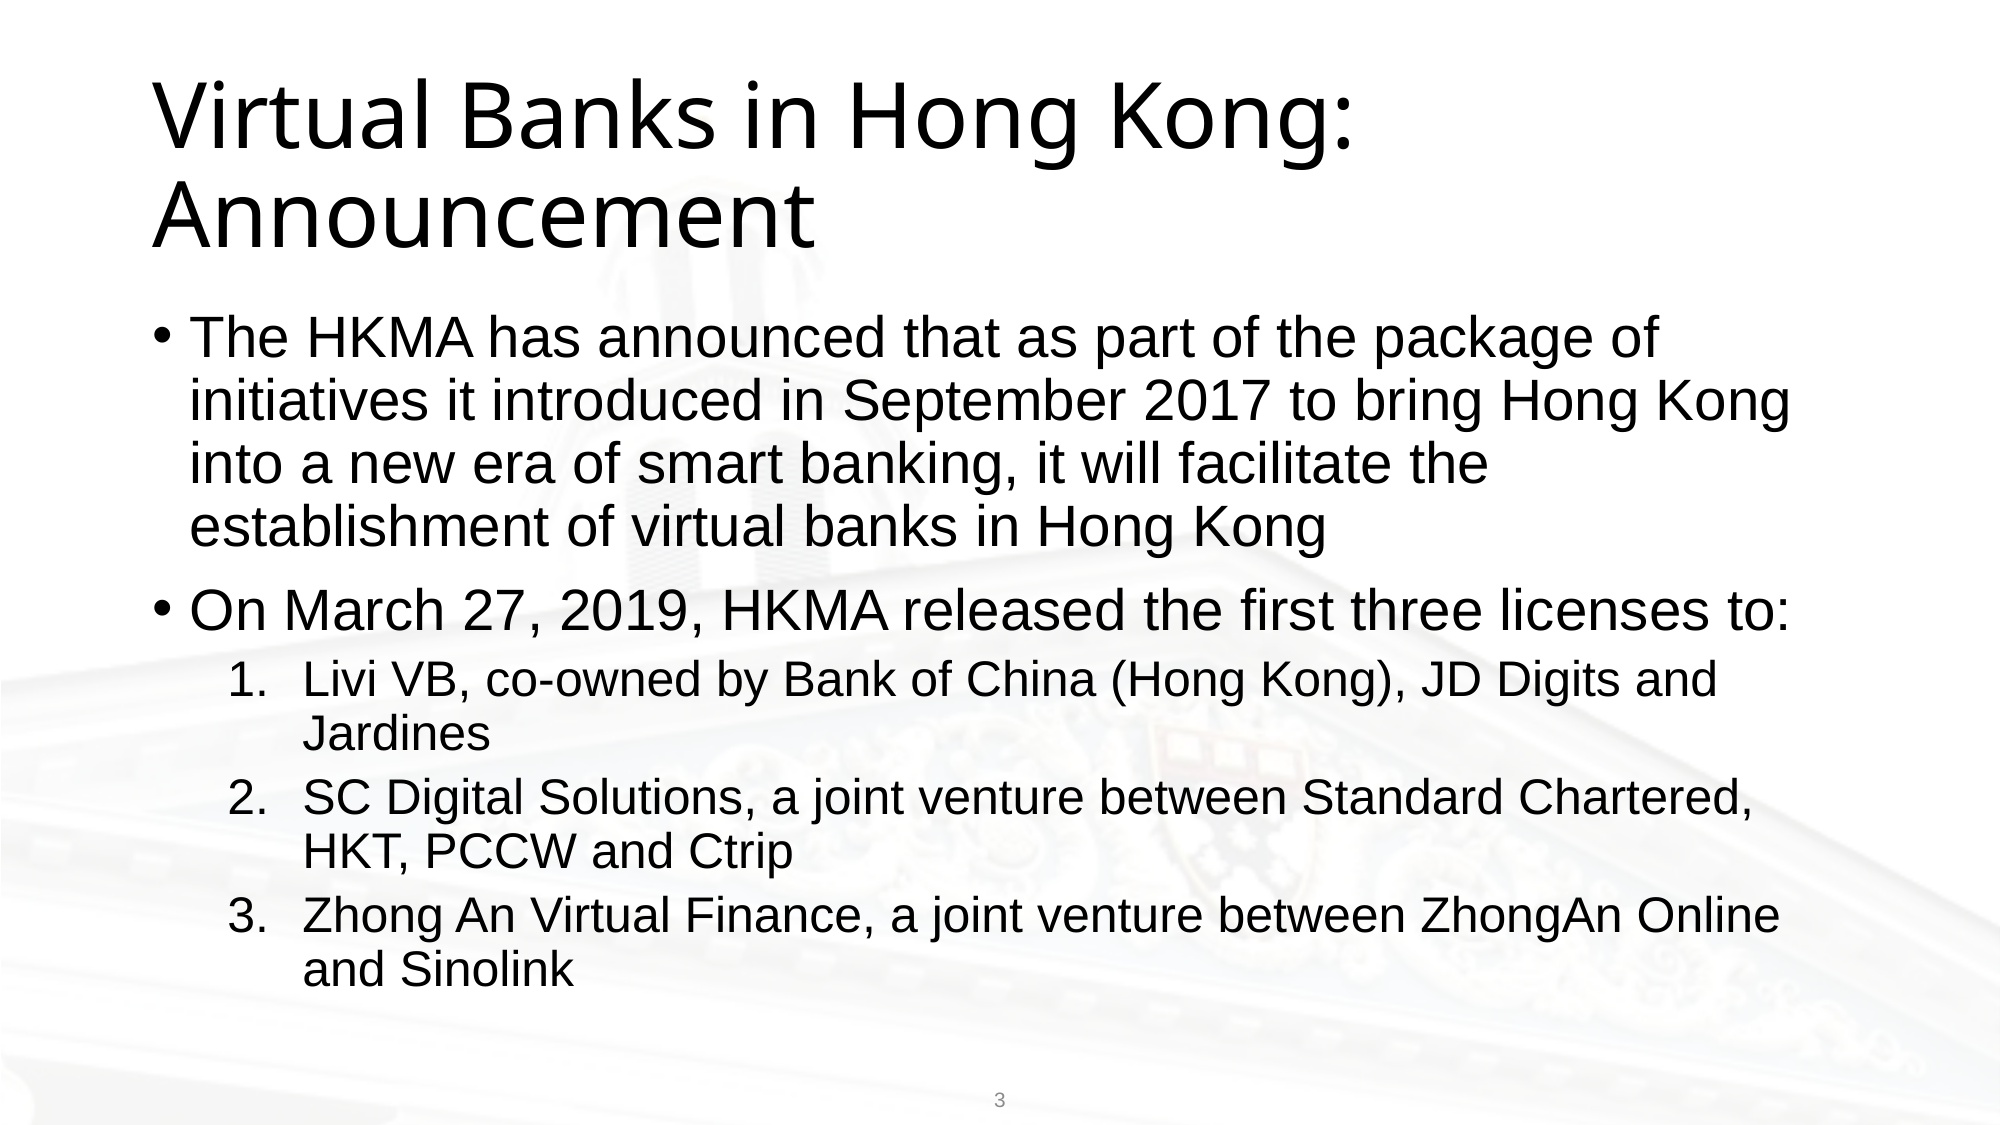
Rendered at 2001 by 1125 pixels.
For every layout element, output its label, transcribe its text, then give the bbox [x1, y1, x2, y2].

list The HKMA has announced that as part of the package of initiatives it introduced in September 2017 to bring Hong Kong into a new era of smart banking, it will facilitate the establishment of virtual banks in Hong Kong On March 27, 2019, HKMA released the first three licenses to: Livi VB, co-owned by Bank of China (Hong Kong), JD Digits and Jardines SC Digital Solutions, a joint venture between Standard Chartered, HKT, PCCW and Ctrip Zhong An Virtual Finance, a joint venture between ZhongAn Online and Sinolink [137, 299, 1863, 1014]
slide_number 3 [774, 1065, 1225, 1125]
text_box Virtual Banks in Hong Kong: Announcement [137, 59, 1863, 278]
